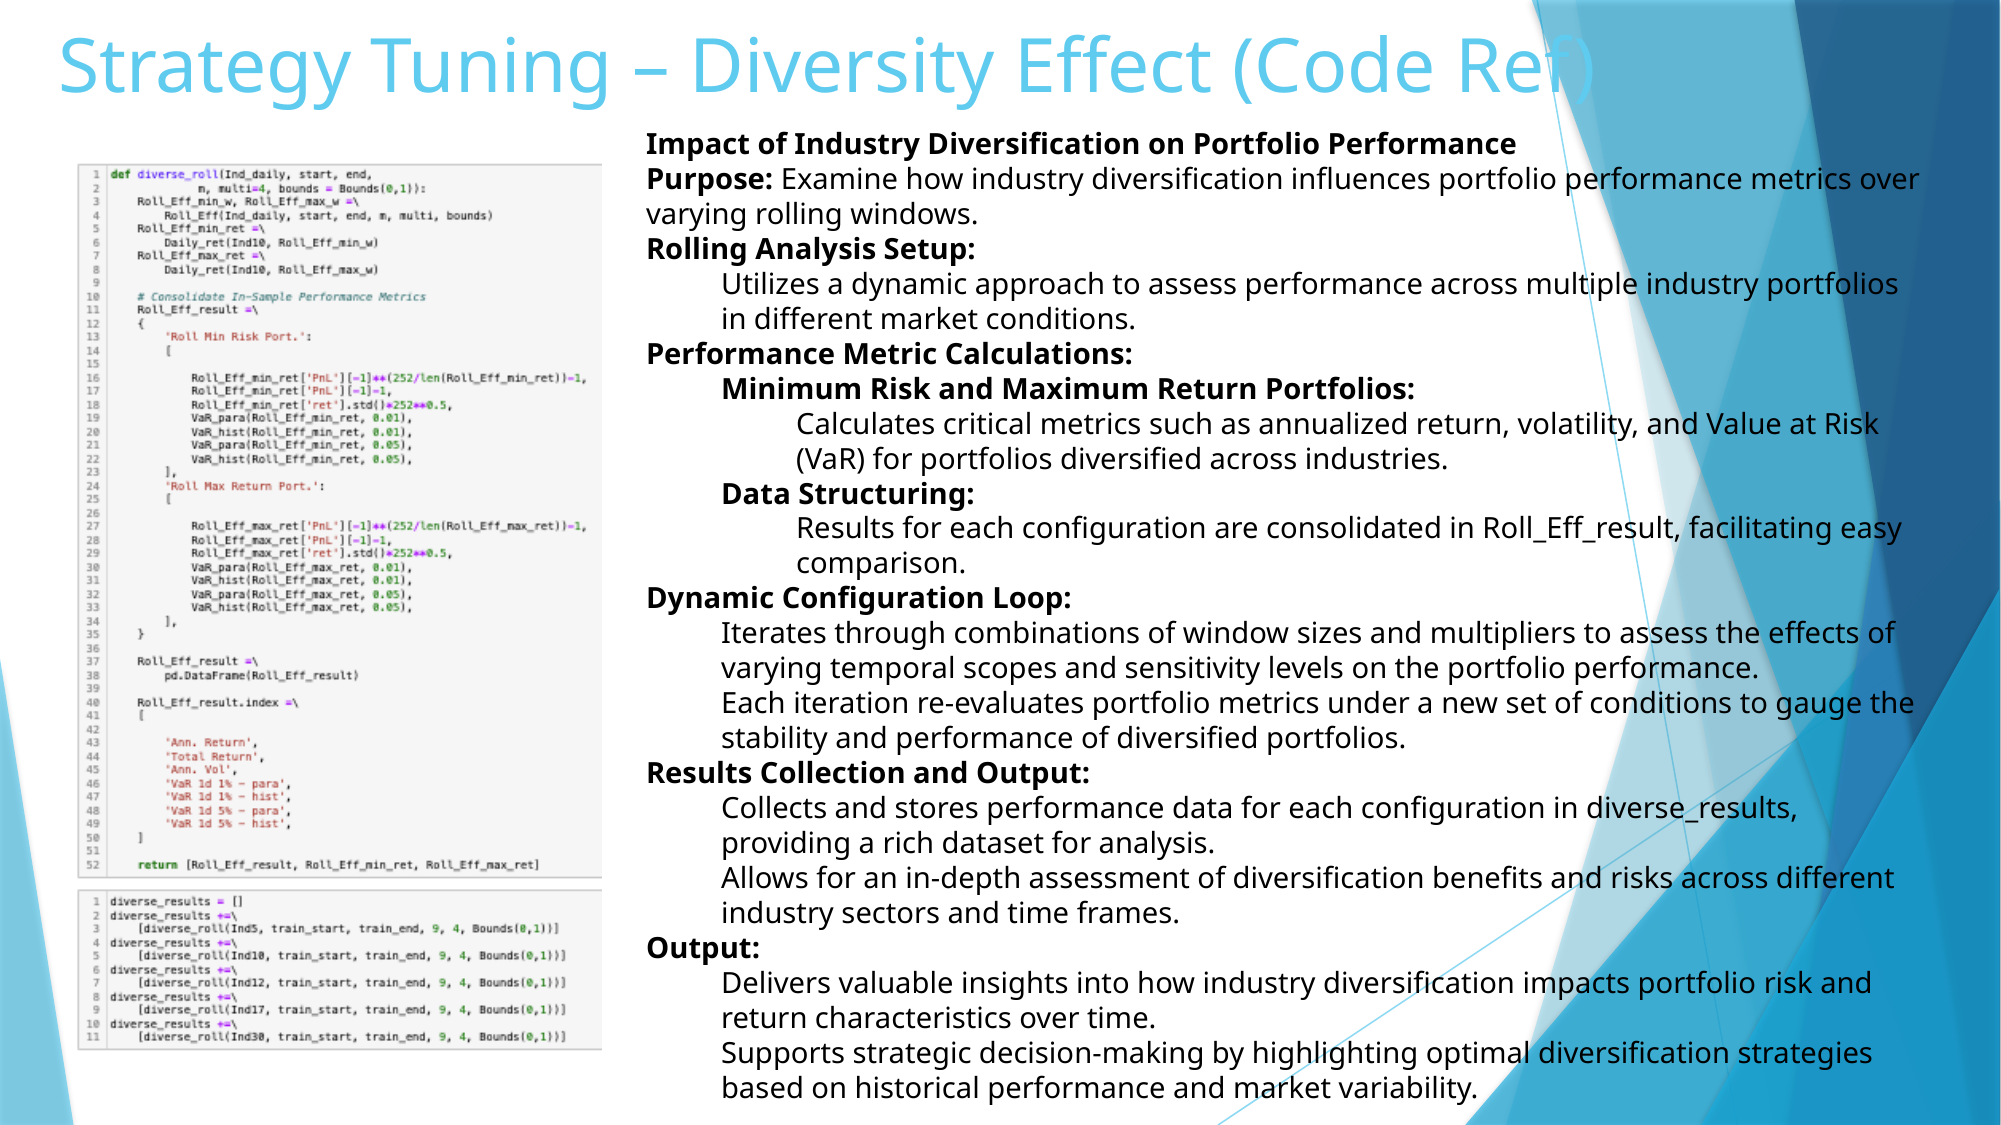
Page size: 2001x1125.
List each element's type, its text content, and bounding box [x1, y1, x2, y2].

text_box Impact of Industry Diversification on Portfolio Performance Purpose: Examine how industry diversification influences portfolio performance metrics over varying rolling windows. Rolling Analysis Setup: Utilizes a dynamic approach to assess performance across multiple industry portfolios in different market conditions. Performance Metric Calculations: Minimum Risk and Maximum Return Portfolios: Calculates critical metrics such as annualized return, volatility, and Value at Risk (VaR) for portfolios diversified across industries. Data Structuring: Results for each configuration are consolidated in Roll_Eff_result, facilitating easy comparison. Dynamic Configuration Loop: Iterates through combinations of window sizes and multipliers to assess the effects of varying temporal scopes and sensitivity levels on the portfolio performance. Each iteration re-evaluates portfolio metrics under a new set of conditions to gauge the stability and performance of diversified portfolios. Results Collection and Output: Collects and stores performance data for each configuration in diverse_results, providing a rich dataset for analysis. Allows for an in-depth assessment of diversification benefits and risks across different industry sectors and time frames. Output: Delivers valuable insights into how industry diversification impacts portfolio risk and return characteristics over time. Supports strategic decision-making by highlighting optimal diversification strategies based on historical performance and market variability. [631, 117, 1941, 1112]
picture [72, 160, 602, 1061]
title Strategy Tuning – Diversity Effect (Code Ref) [43, 9, 1638, 227]
